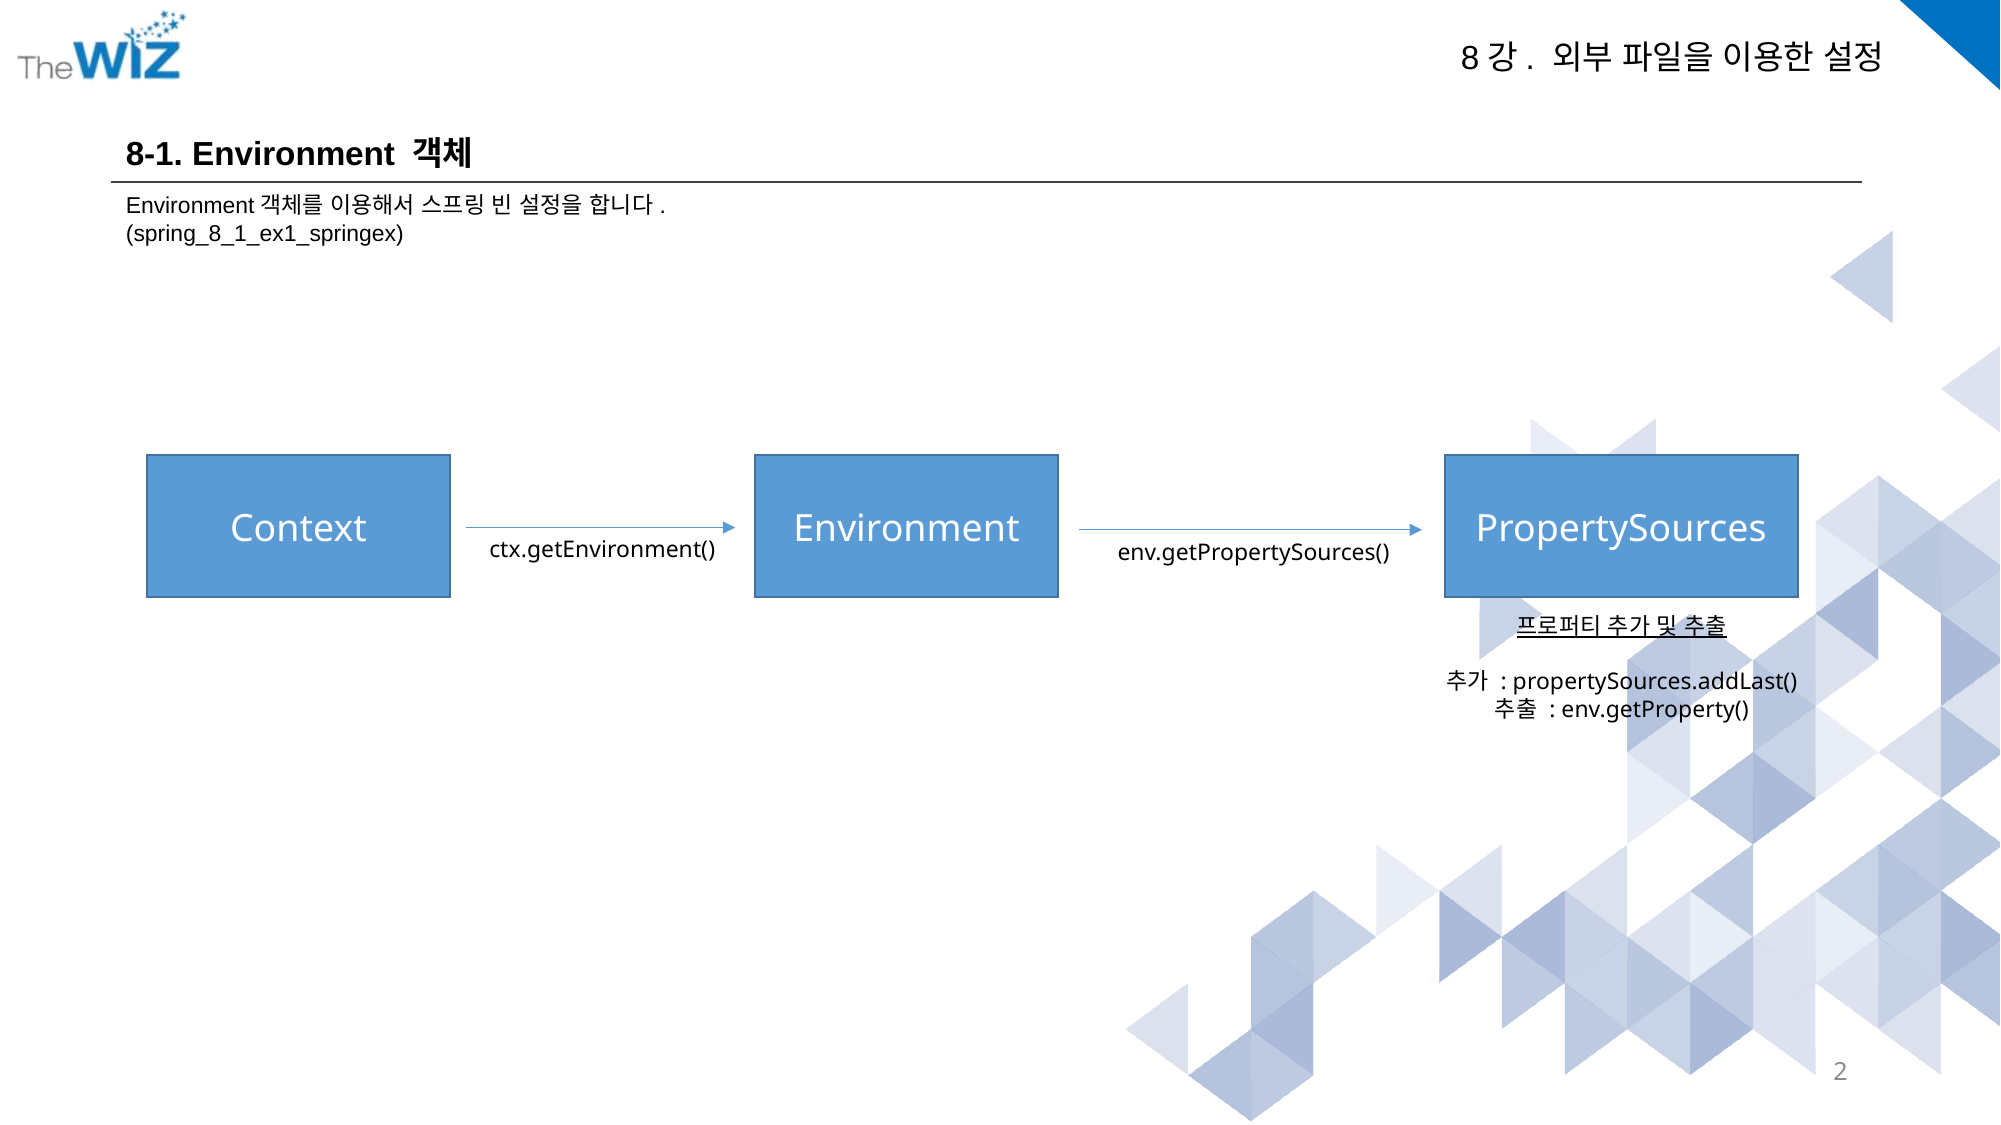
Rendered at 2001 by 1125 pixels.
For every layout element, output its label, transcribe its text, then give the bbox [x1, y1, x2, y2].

text_box Context [146, 454, 451, 598]
text_box Environment객체를 이용해서 스프링 빈 설정을 합니다. (spring_8_1_ex1_springex) [111, 183, 1863, 253]
text_box env.getPropertySources() [1085, 530, 1423, 573]
text_box 8-1. Environment 객체 [111, 124, 1863, 180]
text_box Environment [754, 454, 1059, 598]
picture [0, 0, 215, 90]
text_box 프로퍼티 추가 및 추출 추가 : propertySources.addLast() 추출 : env.getProperty() [1422, 604, 1822, 729]
text_box ctx.getEnvironment() [474, 528, 731, 570]
slide_number 2 [1412, 1042, 1863, 1103]
text_box PropertySources [1444, 454, 1799, 598]
